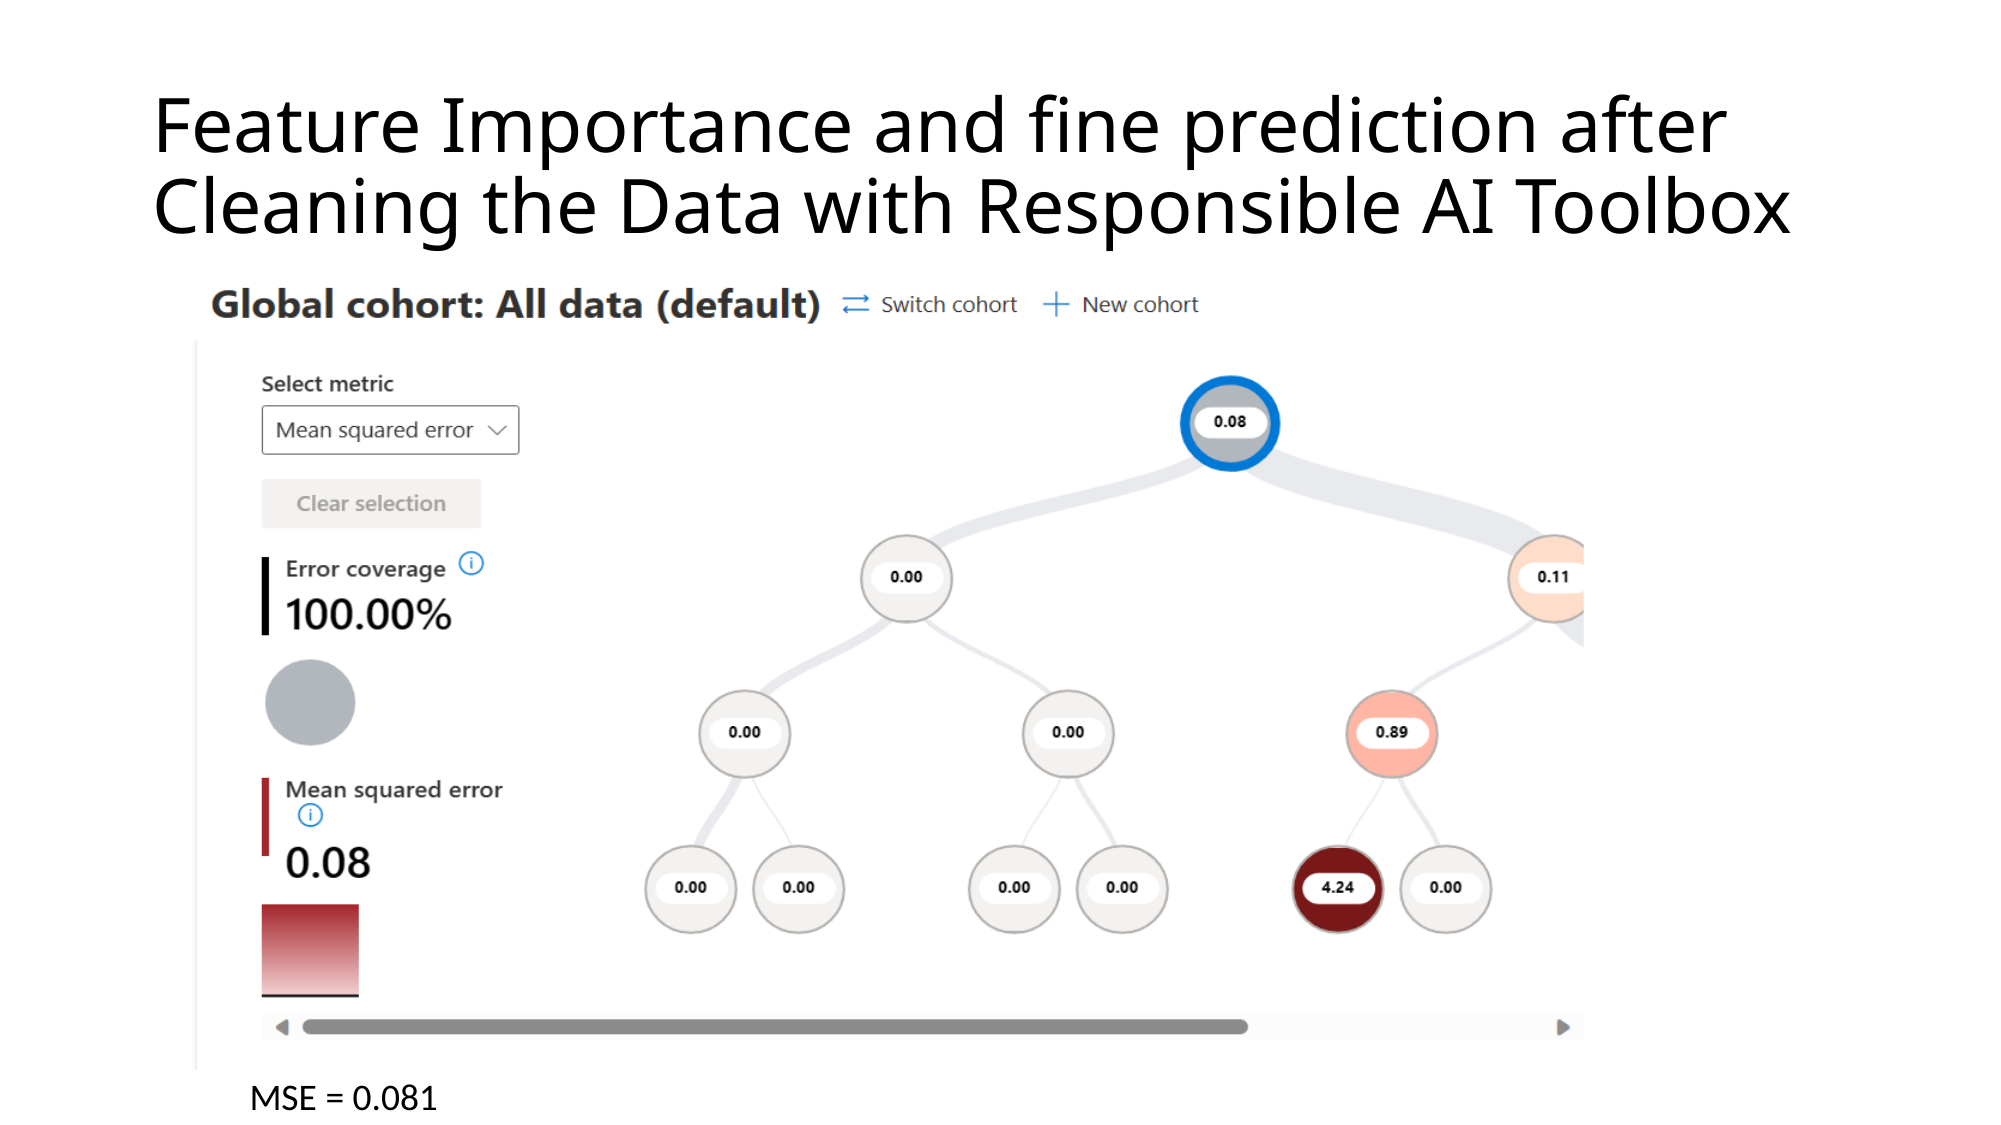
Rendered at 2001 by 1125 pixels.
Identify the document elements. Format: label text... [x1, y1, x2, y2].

text_box MSE = 0.081 [234, 1070, 742, 1125]
title Feature Importance and fine prediction after Cleaning the Data with Responsible AI Toolbox [137, 59, 1863, 278]
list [166, 265, 1645, 1070]
